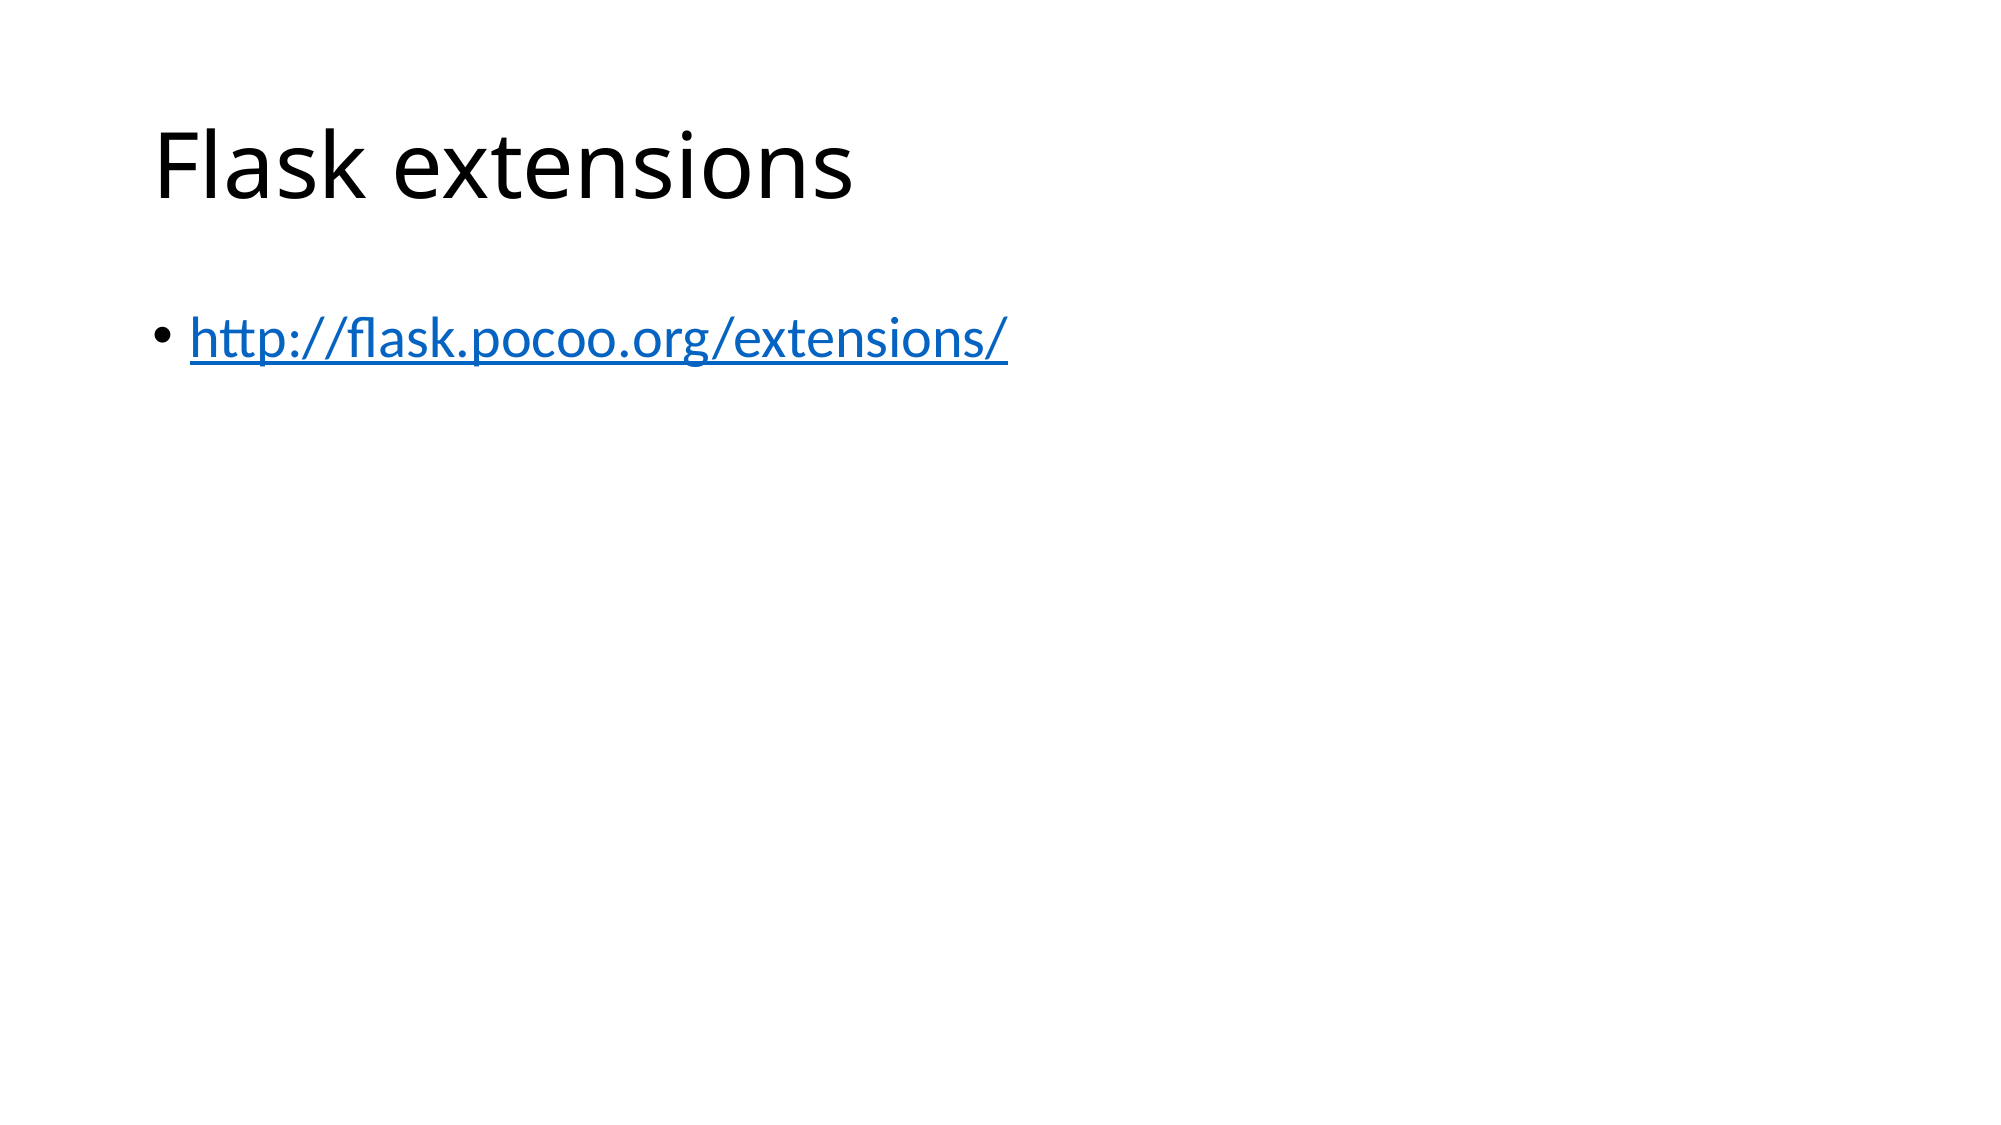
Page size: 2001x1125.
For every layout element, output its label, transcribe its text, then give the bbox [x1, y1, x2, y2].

list http://flask.pocoo.org/extensions/ [137, 299, 1863, 1014]
title Flask extensions [137, 59, 1863, 278]
